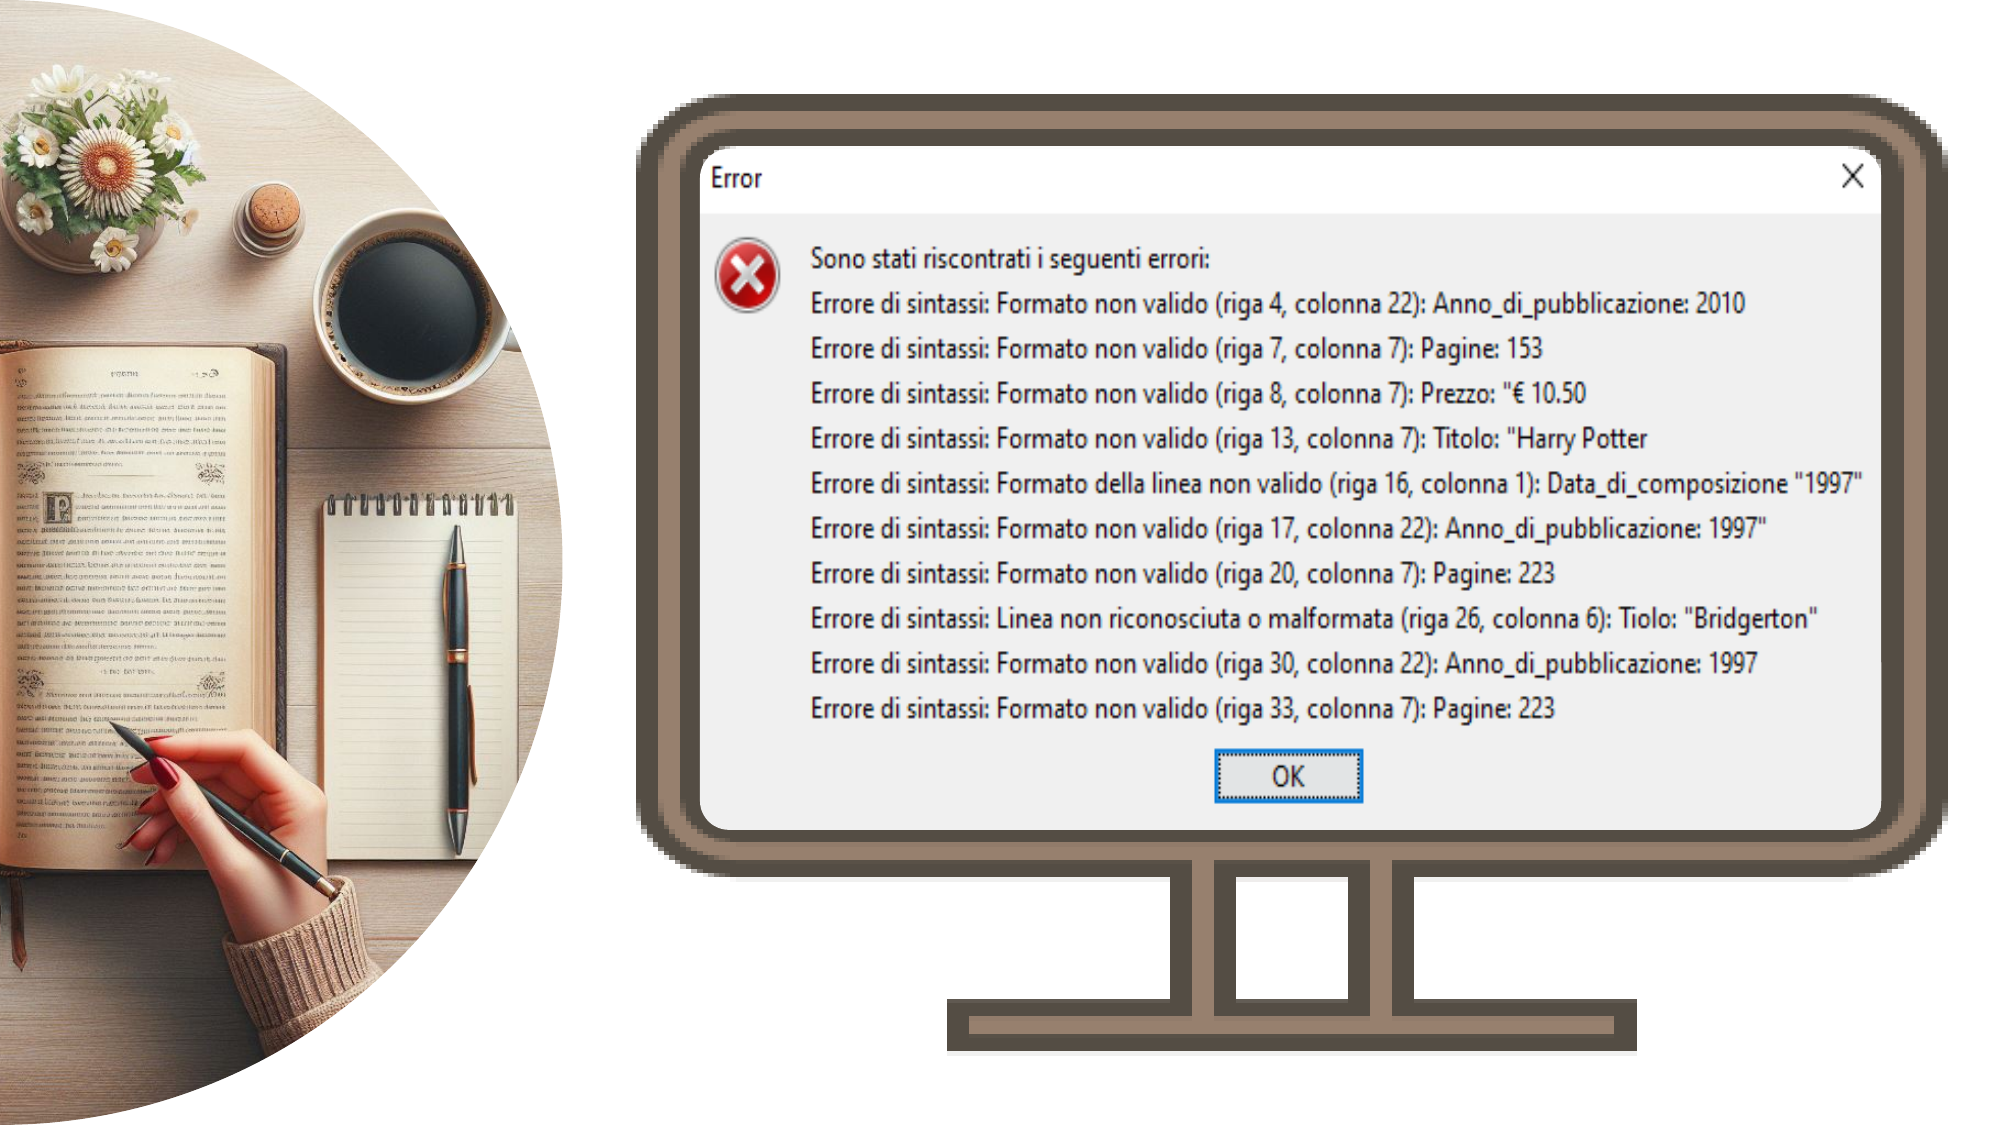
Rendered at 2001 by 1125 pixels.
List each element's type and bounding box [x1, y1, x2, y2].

picture [634, 54, 1961, 1088]
text_box [0, 0, 565, 1125]
